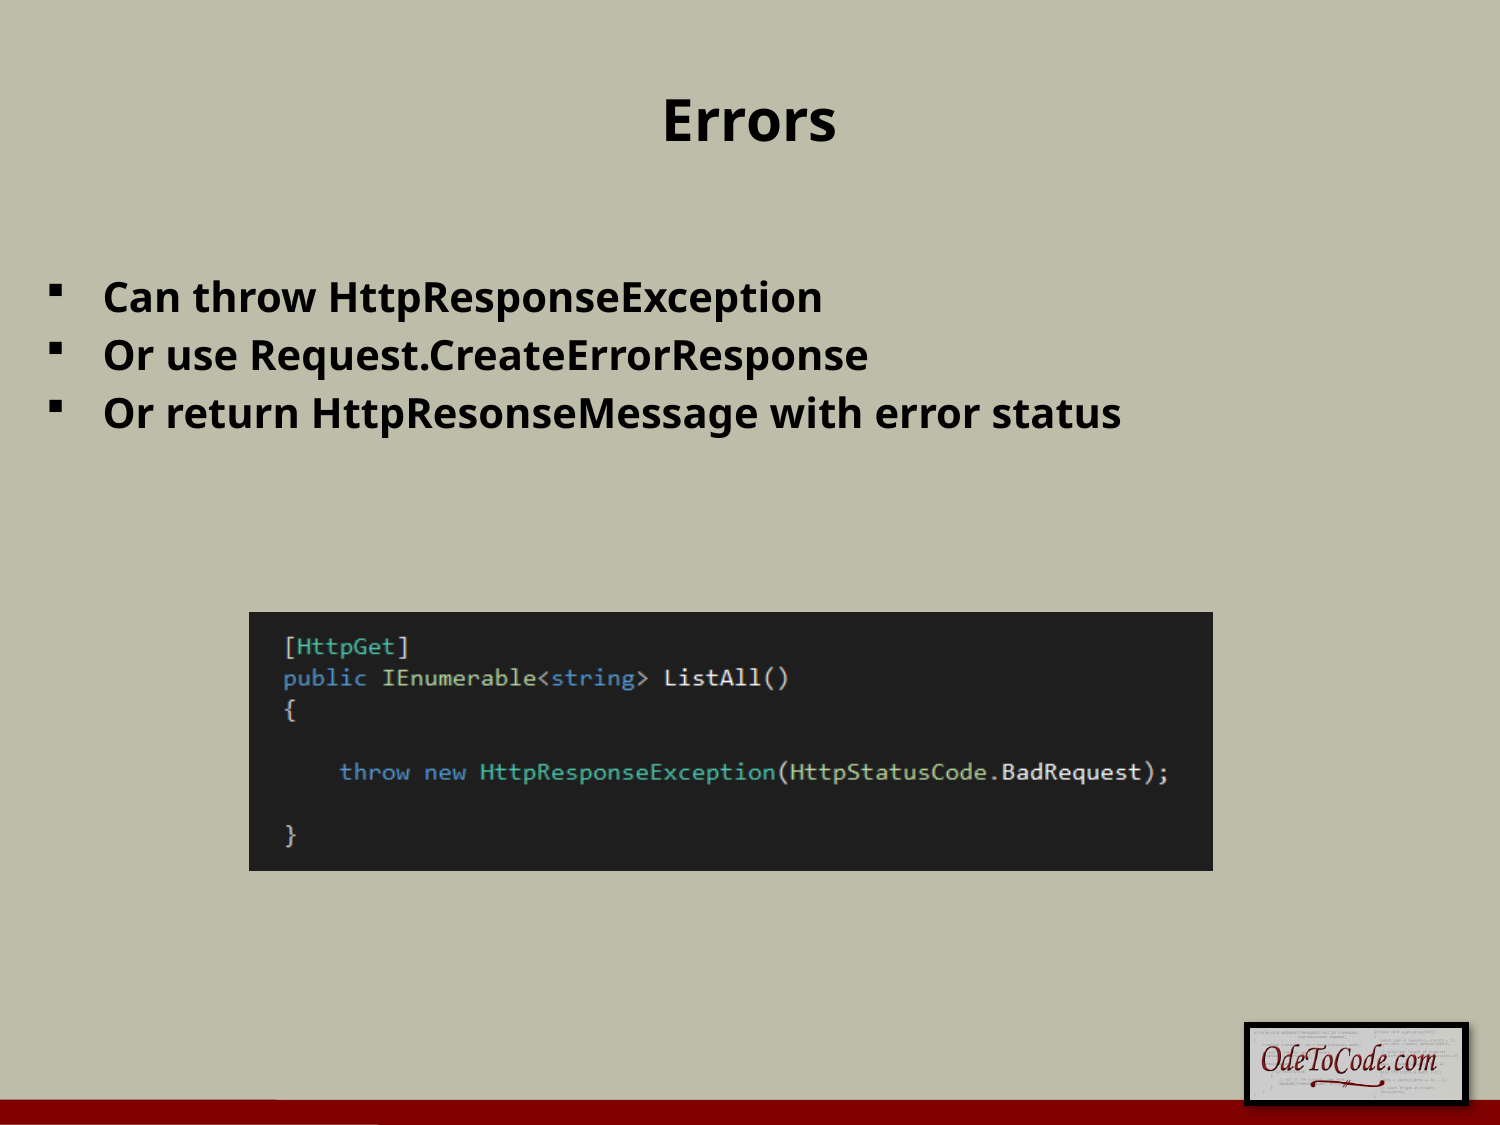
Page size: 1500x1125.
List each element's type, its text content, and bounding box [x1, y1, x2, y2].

picture [1250, 1028, 1462, 1100]
picture [249, 612, 1213, 871]
title Errors [30, 17, 1469, 220]
list Can throw HttpResponseException Or use Request.CreateErrorResponse Or return HttpResonseMessage with error status [30, 262, 1469, 976]
